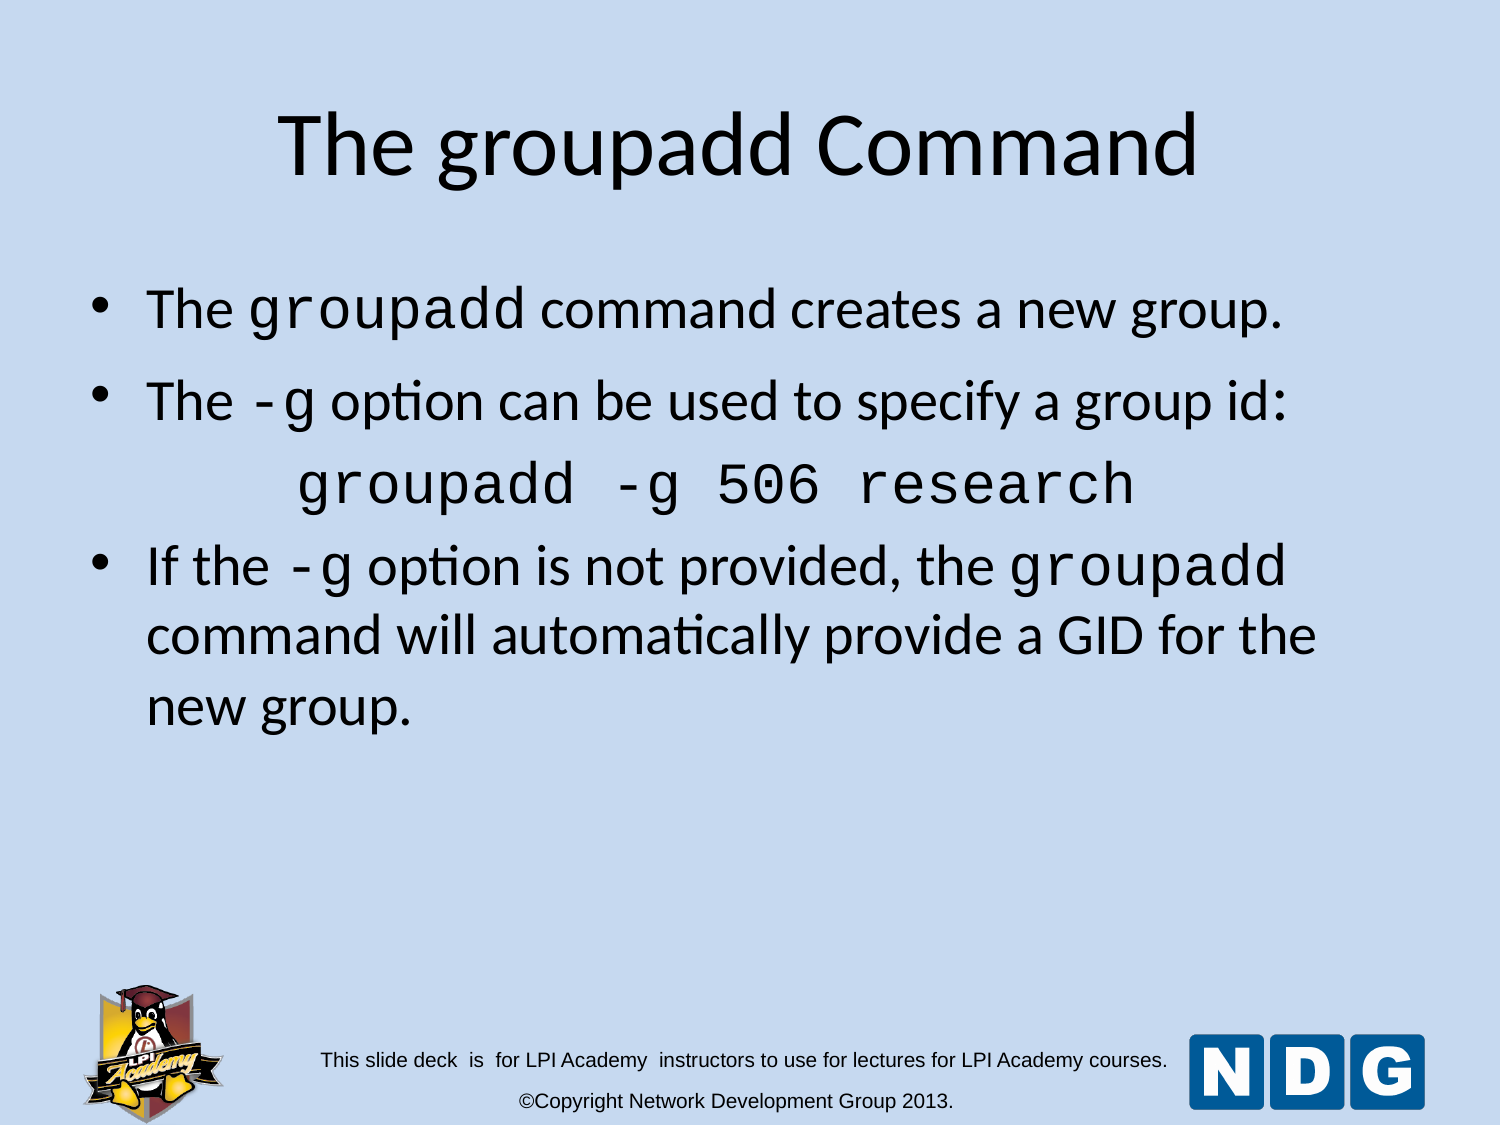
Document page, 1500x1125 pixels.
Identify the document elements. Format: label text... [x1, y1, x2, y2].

picture [75, 1006, 229, 1125]
title The groupadd Command [74, 44, 1426, 233]
list The groupadd command creates a new group. The -g option can be used to specify a group id: groupadd -g 506 research If the -g option is not provided, the groupadd command will automatically provide a GID for the new group. [74, 262, 1426, 1006]
picture [1189, 1034, 1425, 1110]
